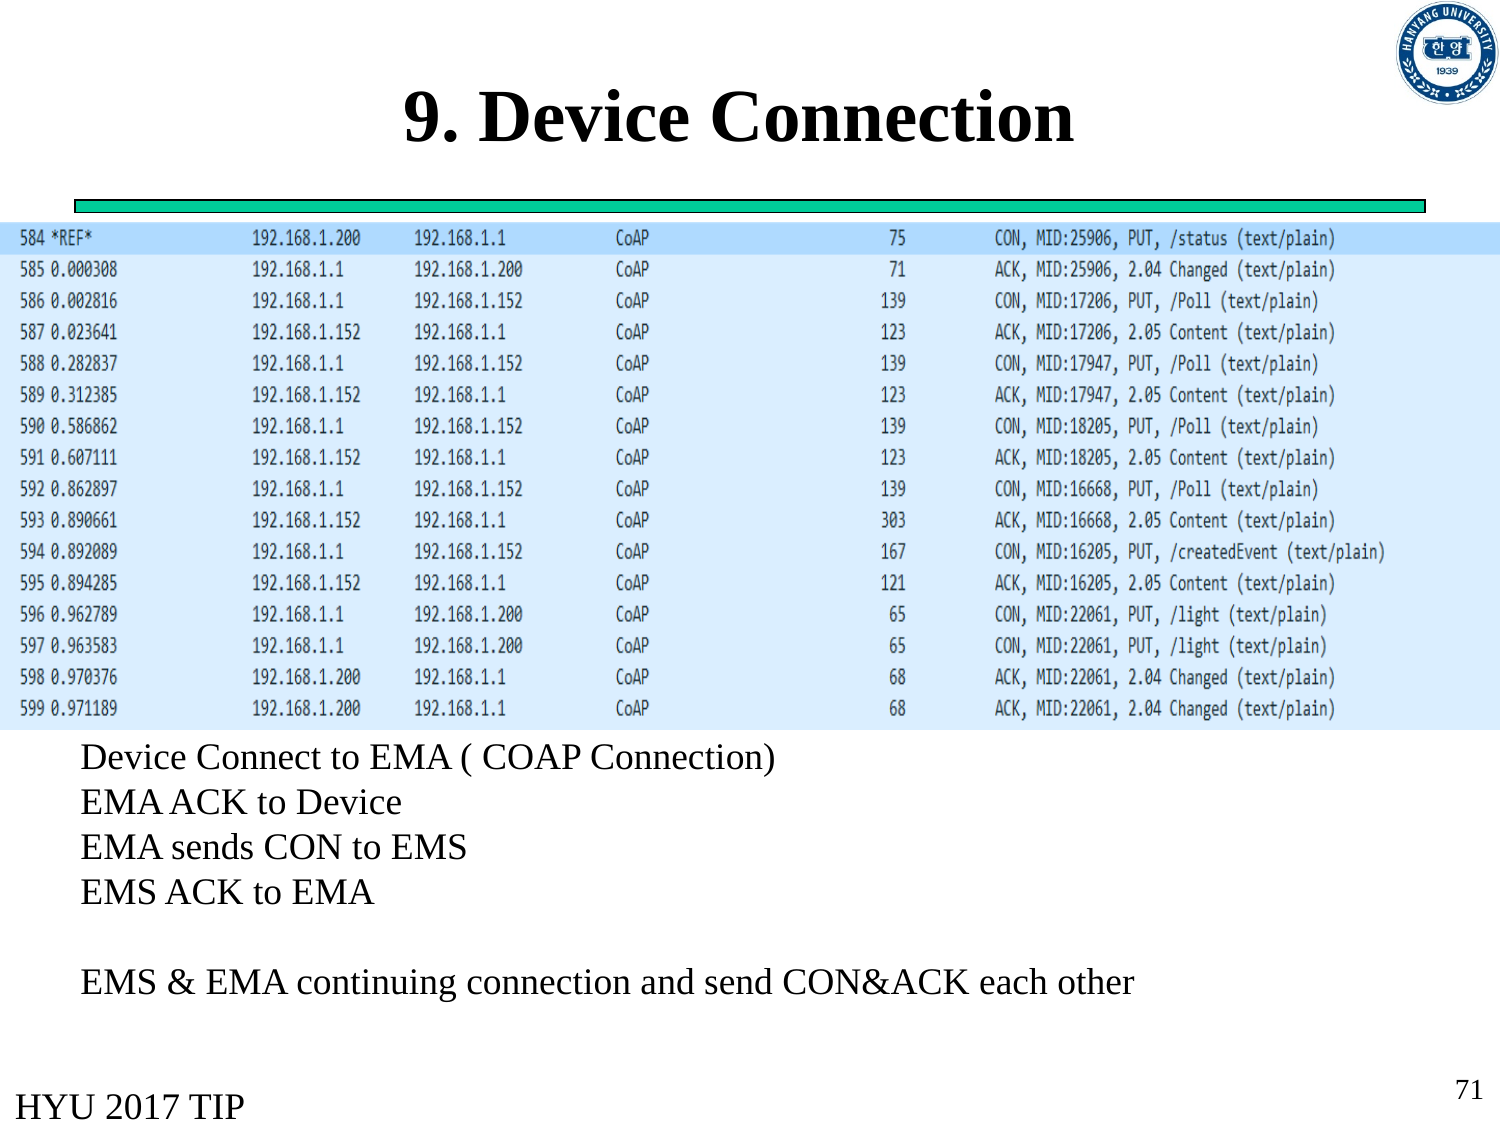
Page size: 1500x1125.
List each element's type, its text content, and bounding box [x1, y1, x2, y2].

picture [0, 222, 1500, 730]
footer HYU 2017 TIP [0, 1074, 475, 1125]
picture [1394, 0, 1500, 106]
slide_number 71 [1186, 1062, 1500, 1125]
text_box Device Connect to EMA ( COAP Connection) EMA ACK to Device EMA sends CON to EMS EMS ACK to EMA EMS & EMA continuing connection and send CON&ACK each other [65, 737, 1416, 1010]
text_box 9. Device Connection [64, 42, 1415, 181]
